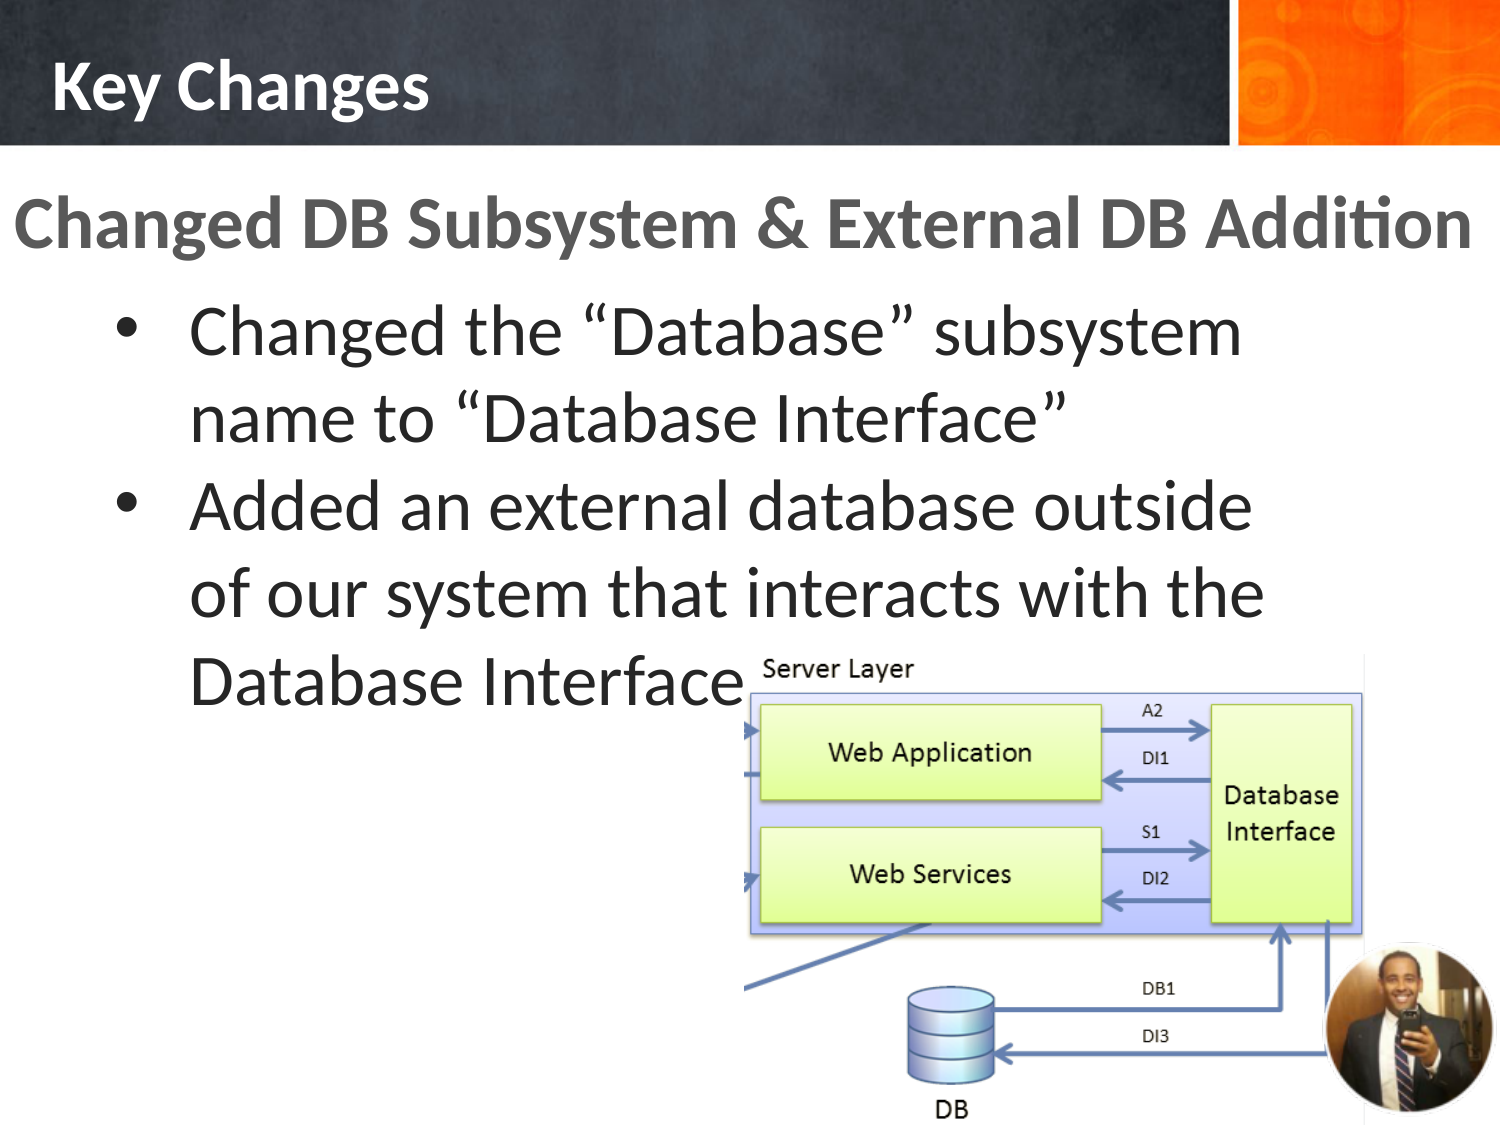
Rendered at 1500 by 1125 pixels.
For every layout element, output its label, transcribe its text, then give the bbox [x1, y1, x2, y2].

picture [0, 287, 1500, 1125]
text_box Key Changes [37, 12, 1163, 133]
text_box Changed the “Database” subsystem name to “Database Interface” Added an external database outside of our system that interacts with the Database Interface [99, 274, 1300, 728]
picture [0, 0, 1500, 149]
text_box Changed DB Subsystem & External DB Addition [0, 149, 1500, 287]
